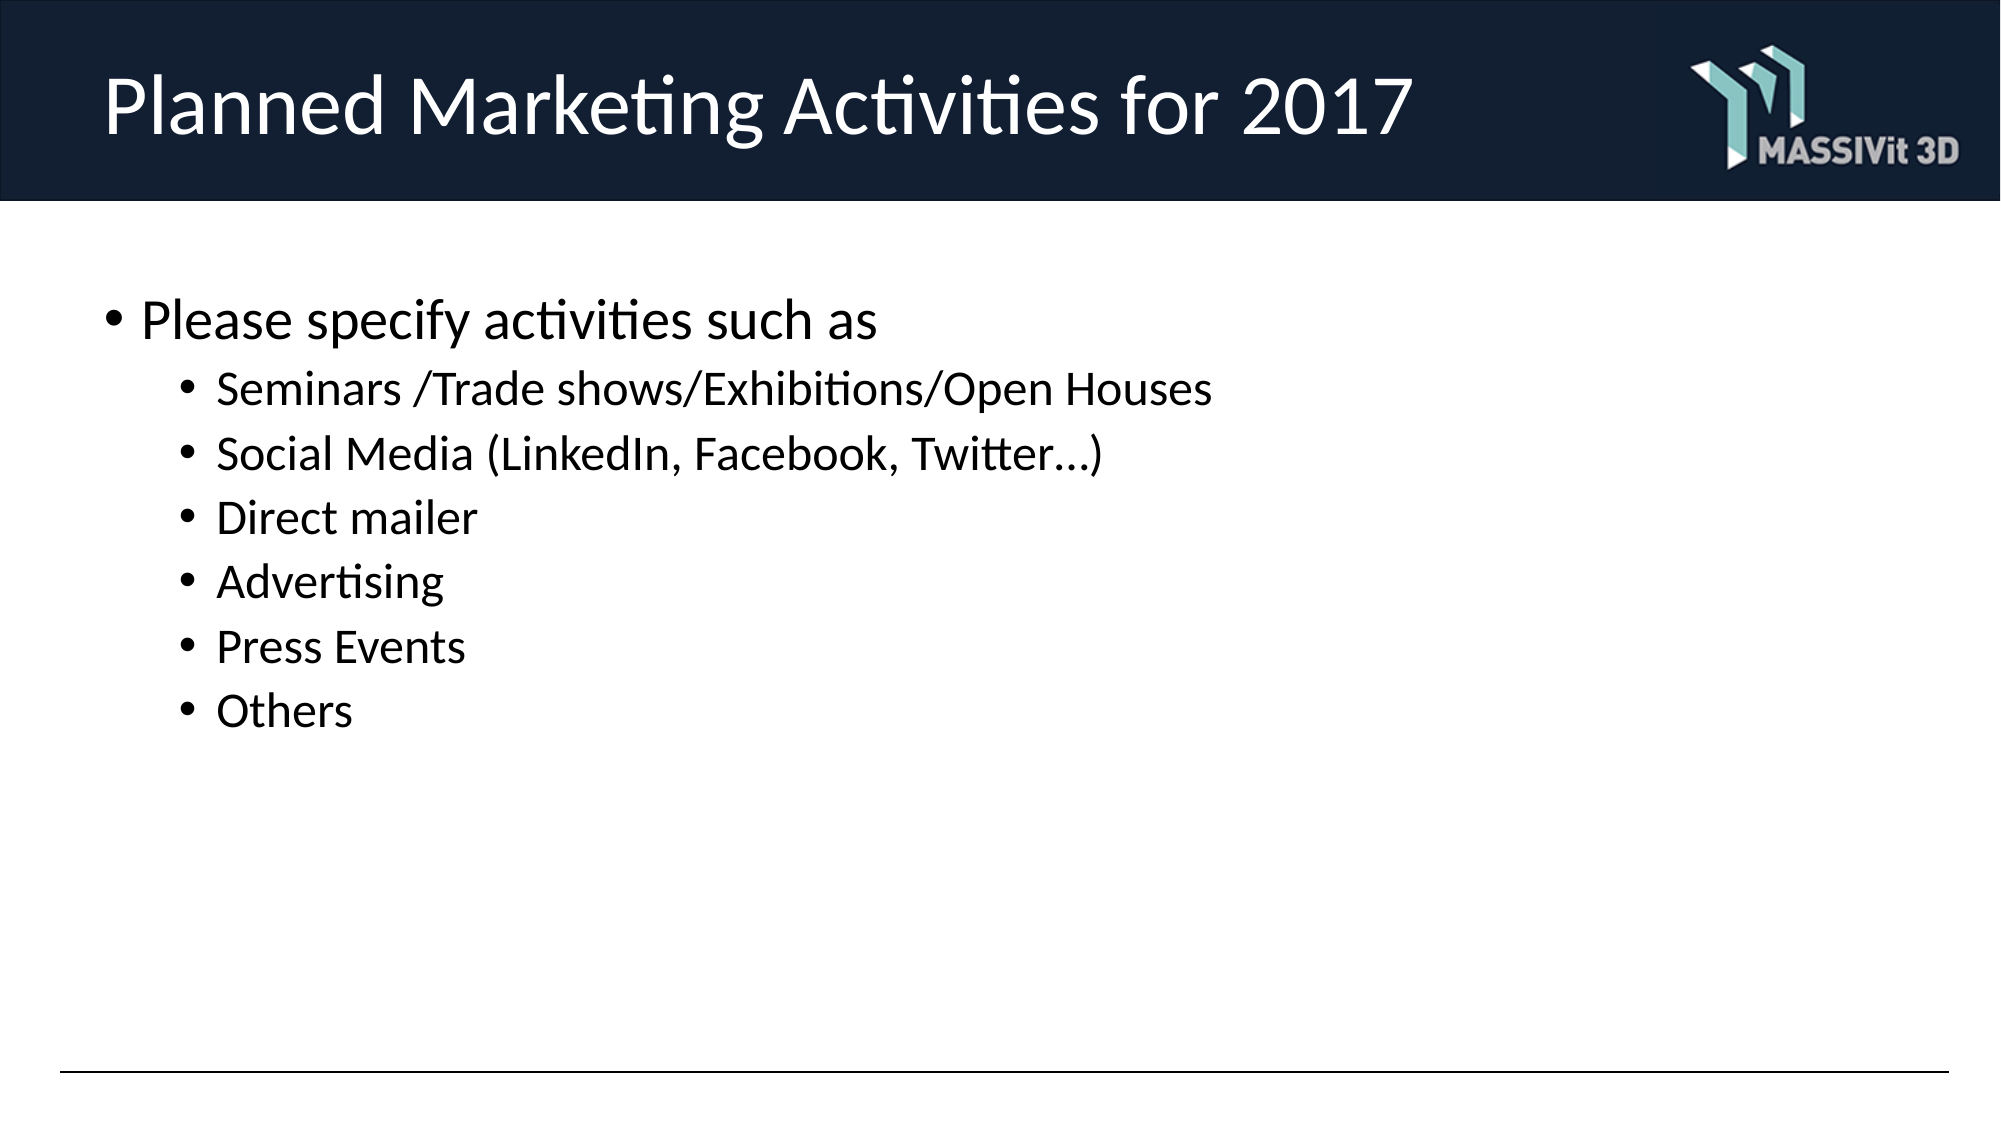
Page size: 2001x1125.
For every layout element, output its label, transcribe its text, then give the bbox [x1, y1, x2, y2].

text_box Please specify activities such as Seminars /Trade shows/Exhibitions/Open Houses Social Media (LinkedIn, Facebook, Twitter…) Direct mailer Advertising Press Events Others [88, 281, 1814, 942]
picture [1655, 5, 2000, 194]
text_box Planned Marketing Activities for 2017 [88, 52, 1814, 161]
